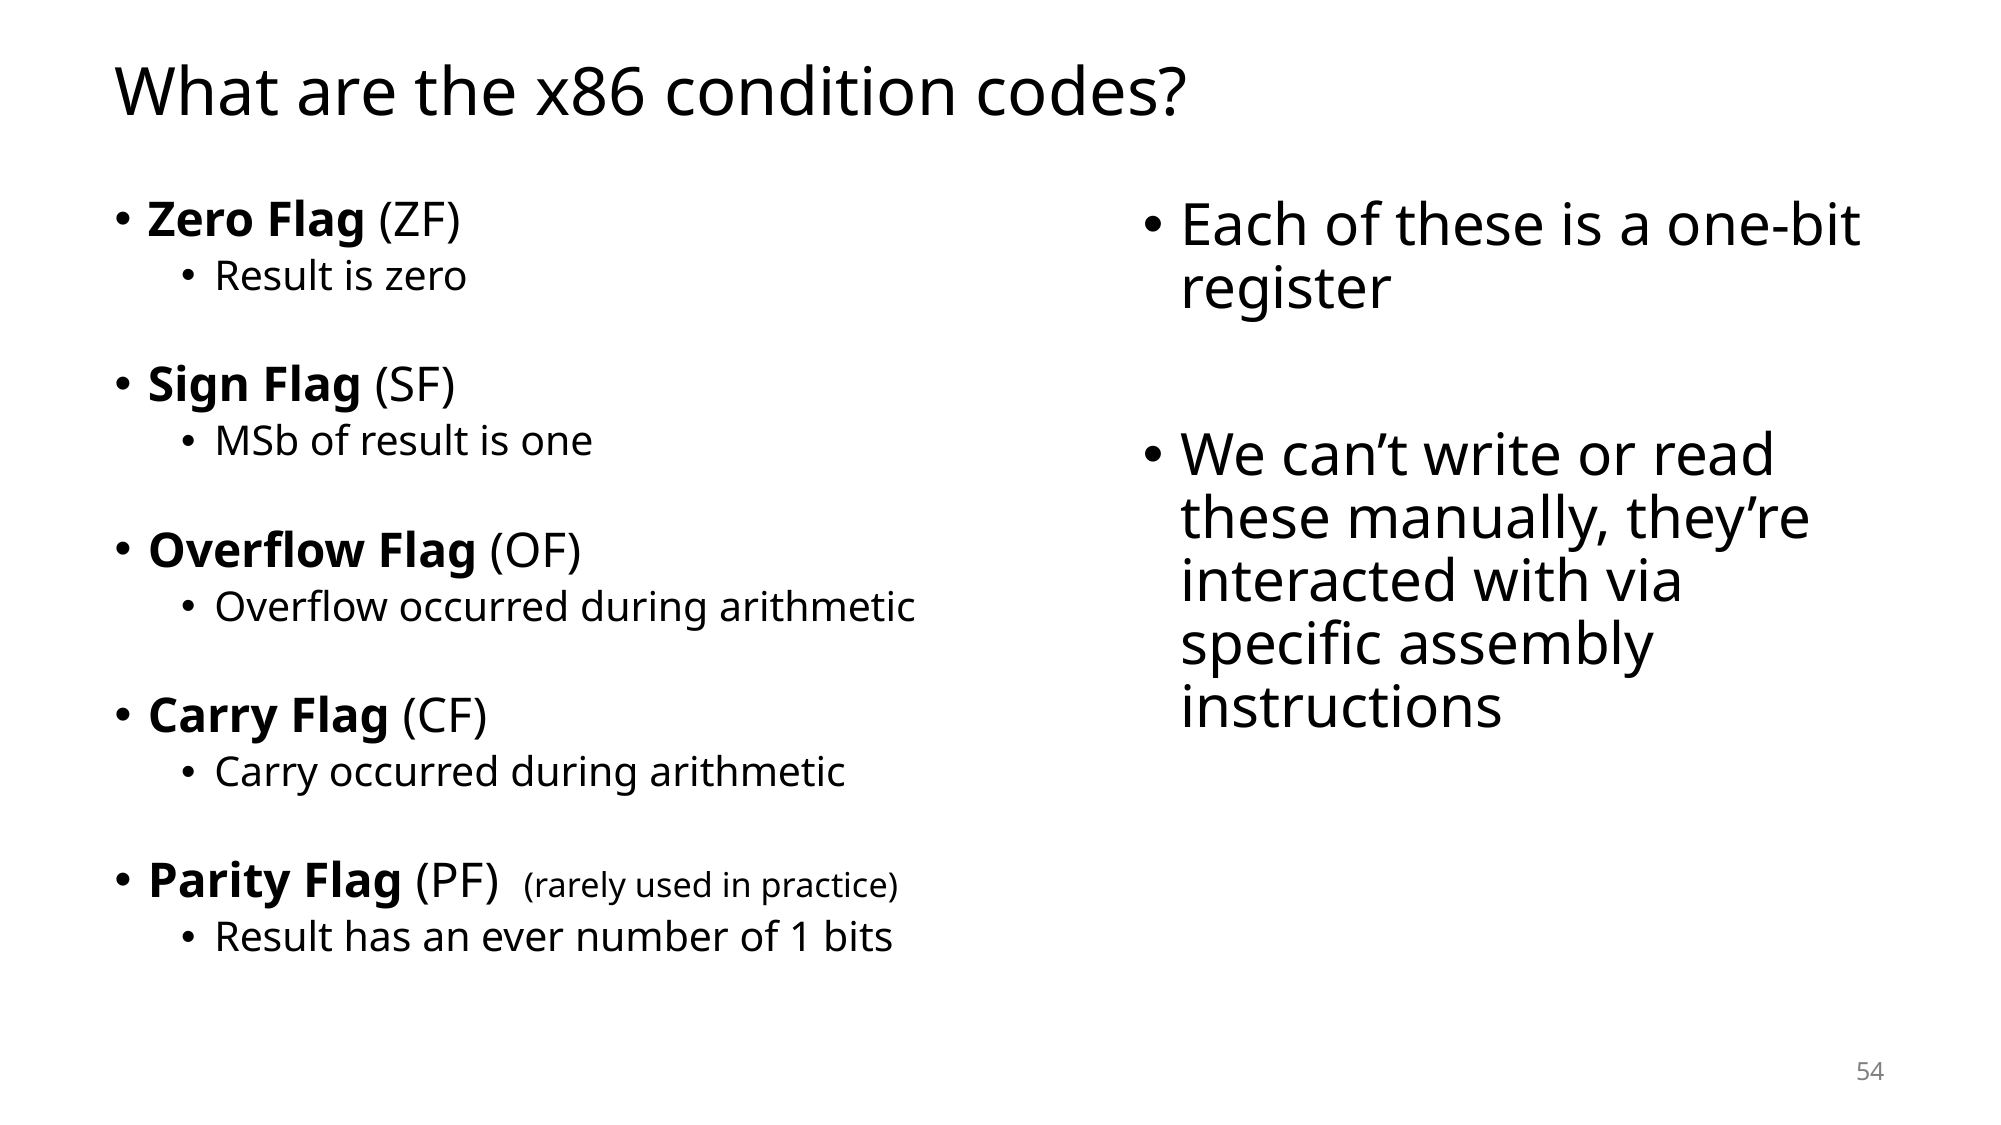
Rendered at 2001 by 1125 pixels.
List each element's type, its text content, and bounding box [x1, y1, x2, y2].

title What are the x86 condition codes? [99, 37, 1900, 150]
slide_number 54 [1749, 1042, 1900, 1103]
list Zero Flag (ZF) Result is zero Sign Flag (SF) MSb of result is one Overflow Flag (OF) Overflow occurred during arithmetic Carry Flag (CF) Carry occurred during arithmetic Parity Flag (PF) (rarely used in practice) Result has an ever number of 1 bits [99, 187, 1082, 1013]
list Each of these is a one-bit register We can’t write or read these manually, they’re interacted with via specific assembly instructions [1128, 187, 1901, 1013]
